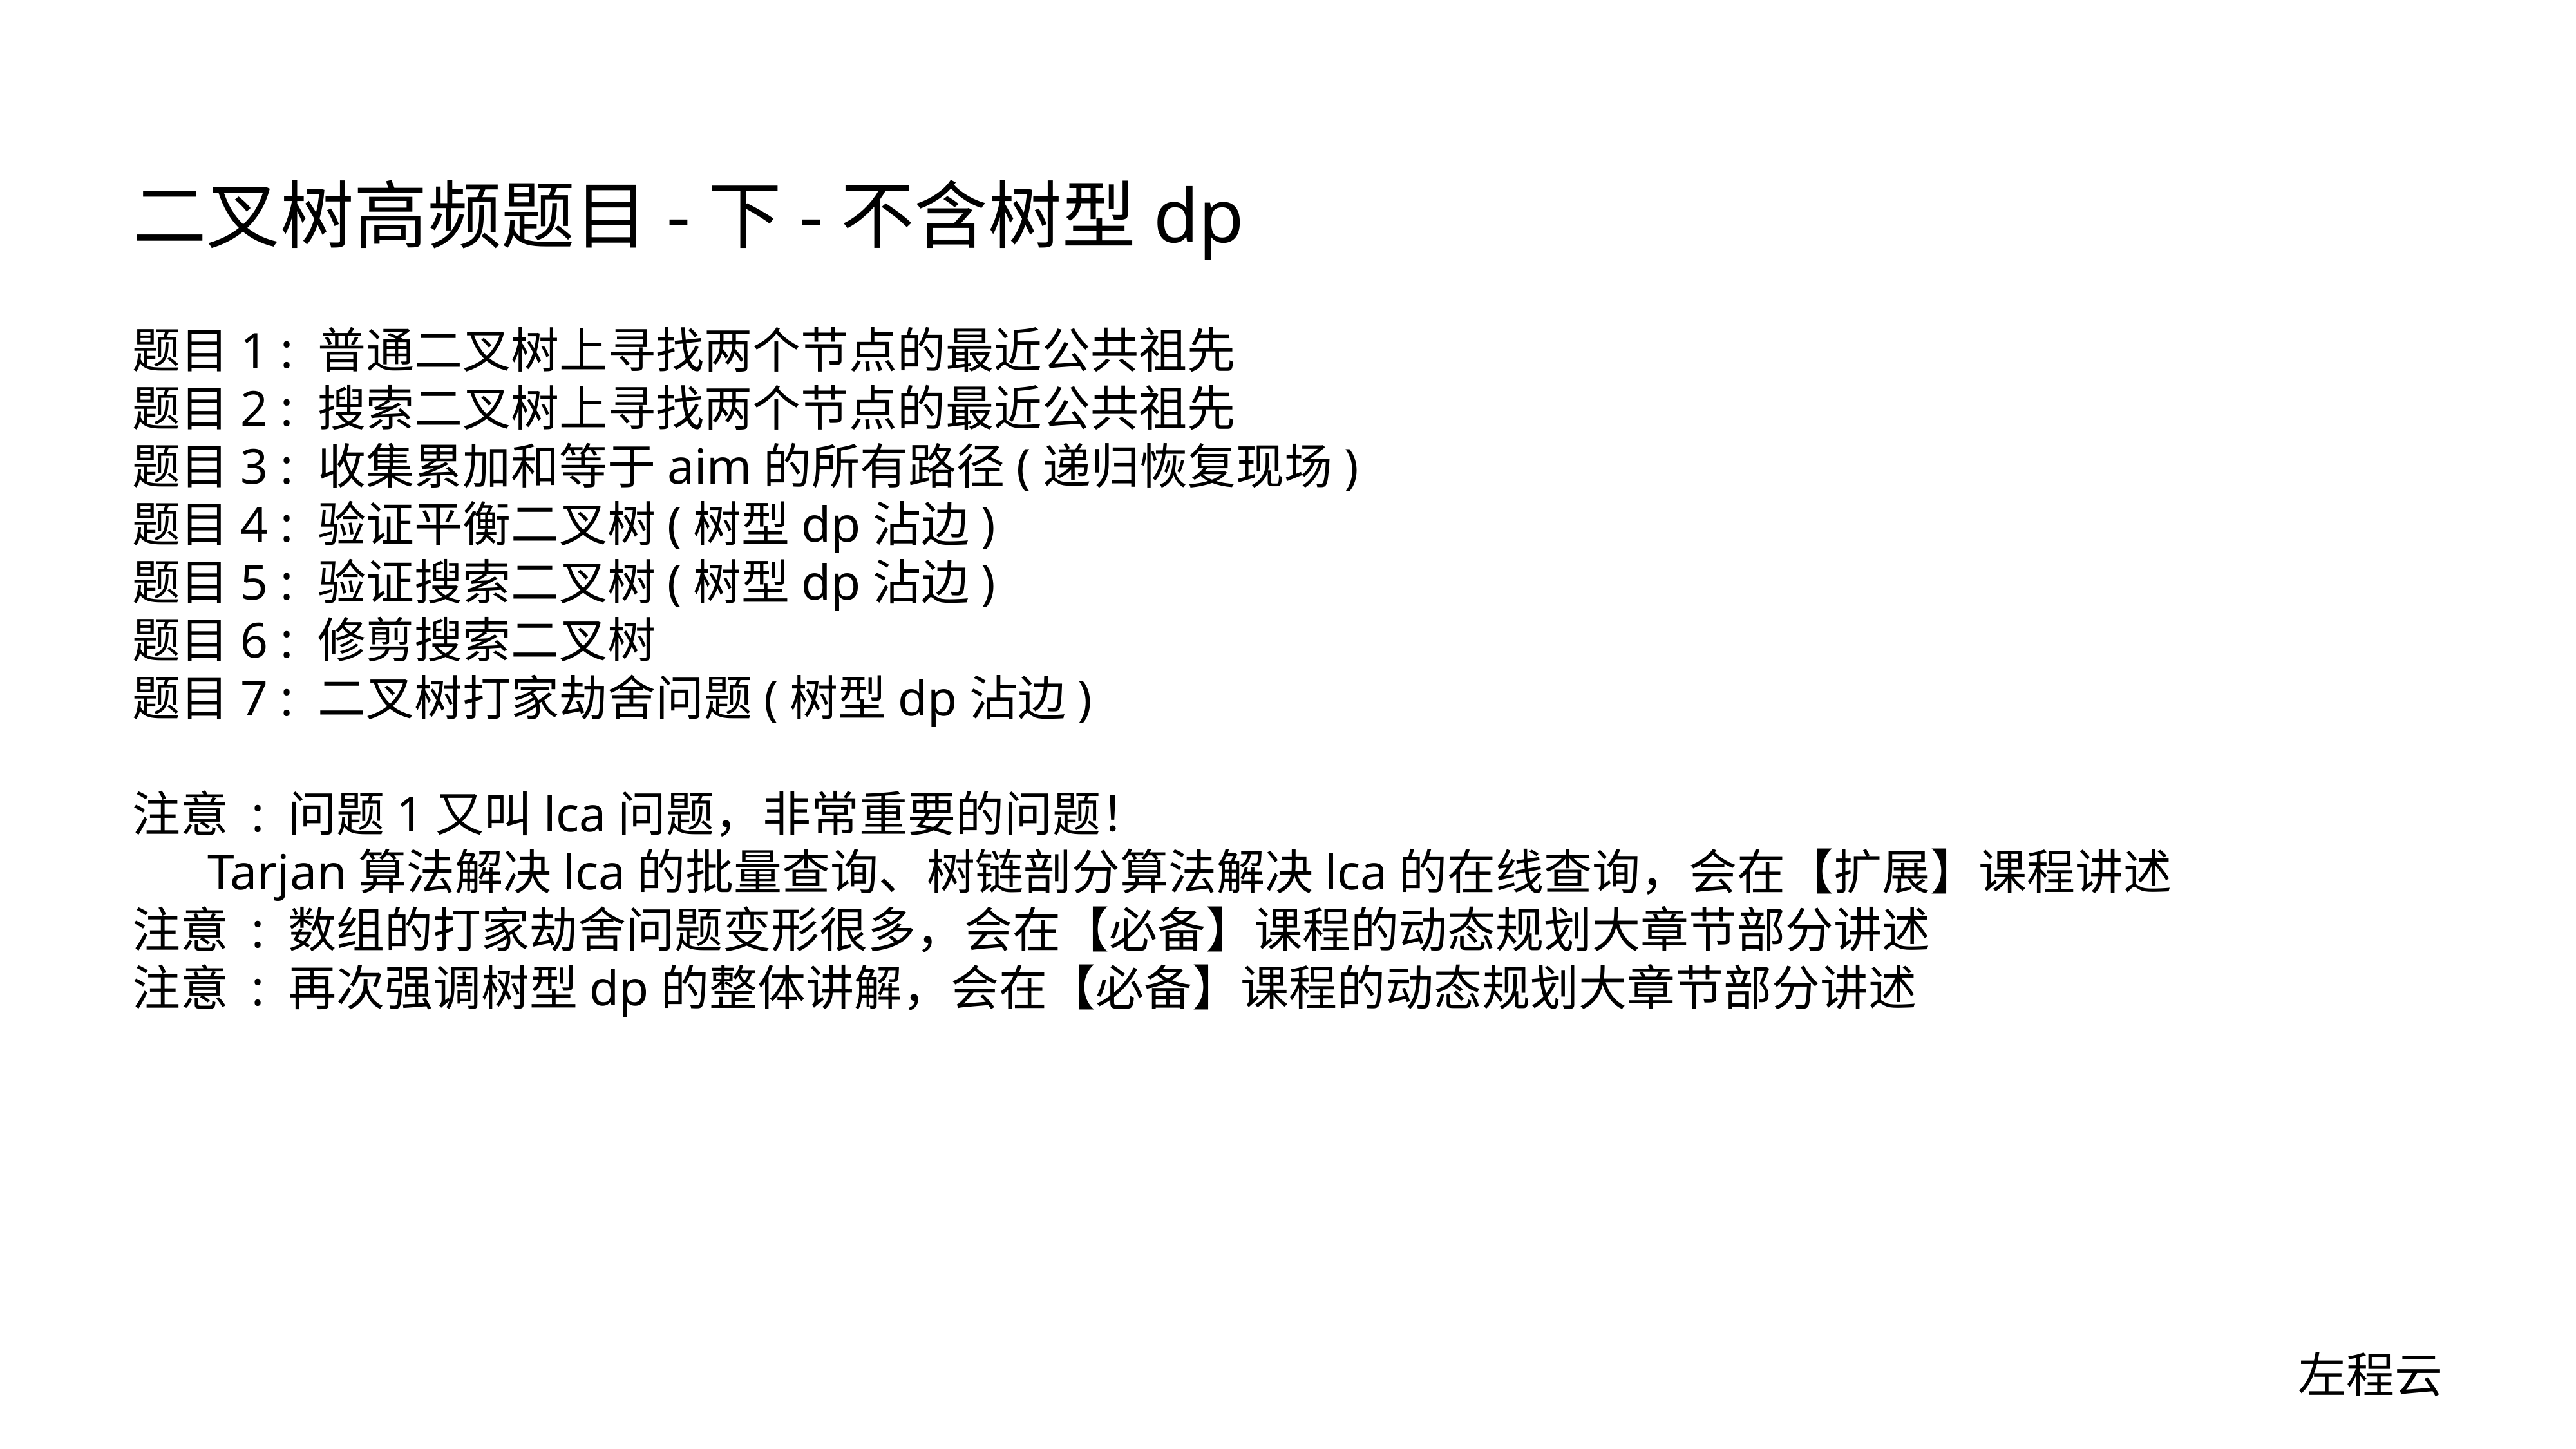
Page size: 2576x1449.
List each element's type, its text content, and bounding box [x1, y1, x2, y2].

text_box 题目1 : 普通二叉树上寻找两个节点的最近公共祖先 题目2 : 搜索二叉树上寻找两个节点的最近公共祖先 题目3 : 收集累加和等于aim的所有路径(递归恢复现场) 题目4 : 验证平衡二叉树(树型dp沾边) 题目5 : 验证搜索二叉树(树型dp沾边) 题目6 : 修剪搜索二叉树 题目7 : 二叉树打家劫舍问题(树型dp沾边) 注意 : 问题1又叫lca问题，非常重要的问题！ Tarjan算法解决lca的批量查询、树链剖分算法解决lca的在线查询，会在【扩展】课程讲述 注意 : 数组的打家劫舍问题变形很多，会在【必备】课程的动态规划大章节部分讲述 注意 : 再次强调树型dp的整体讲解，会在【必备】课程的动态规划大章节部分讲述 [127, 314, 2467, 1304]
text_box 左程云 [127, 1339, 2449, 1408]
title 二叉树高频题目-下-不含树型dp [127, 48, 2449, 263]
